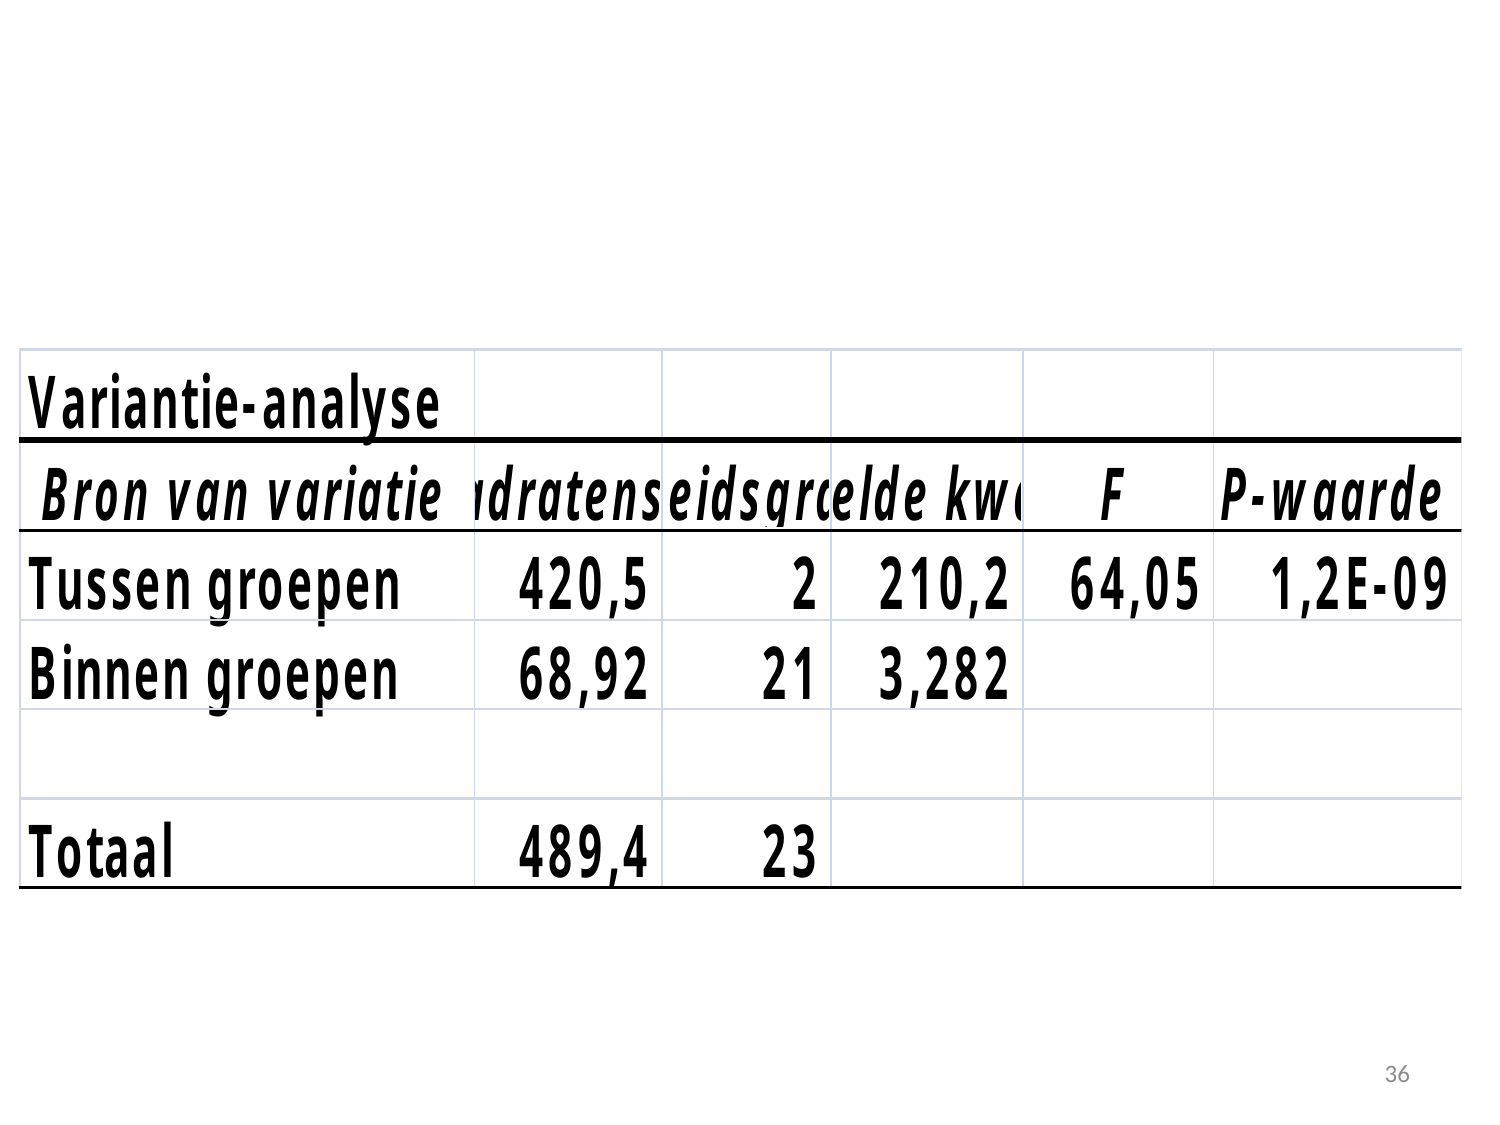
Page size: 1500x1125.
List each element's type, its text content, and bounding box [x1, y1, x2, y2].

picture [18, 348, 1464, 892]
slide_number 36 [1074, 1042, 1425, 1103]
